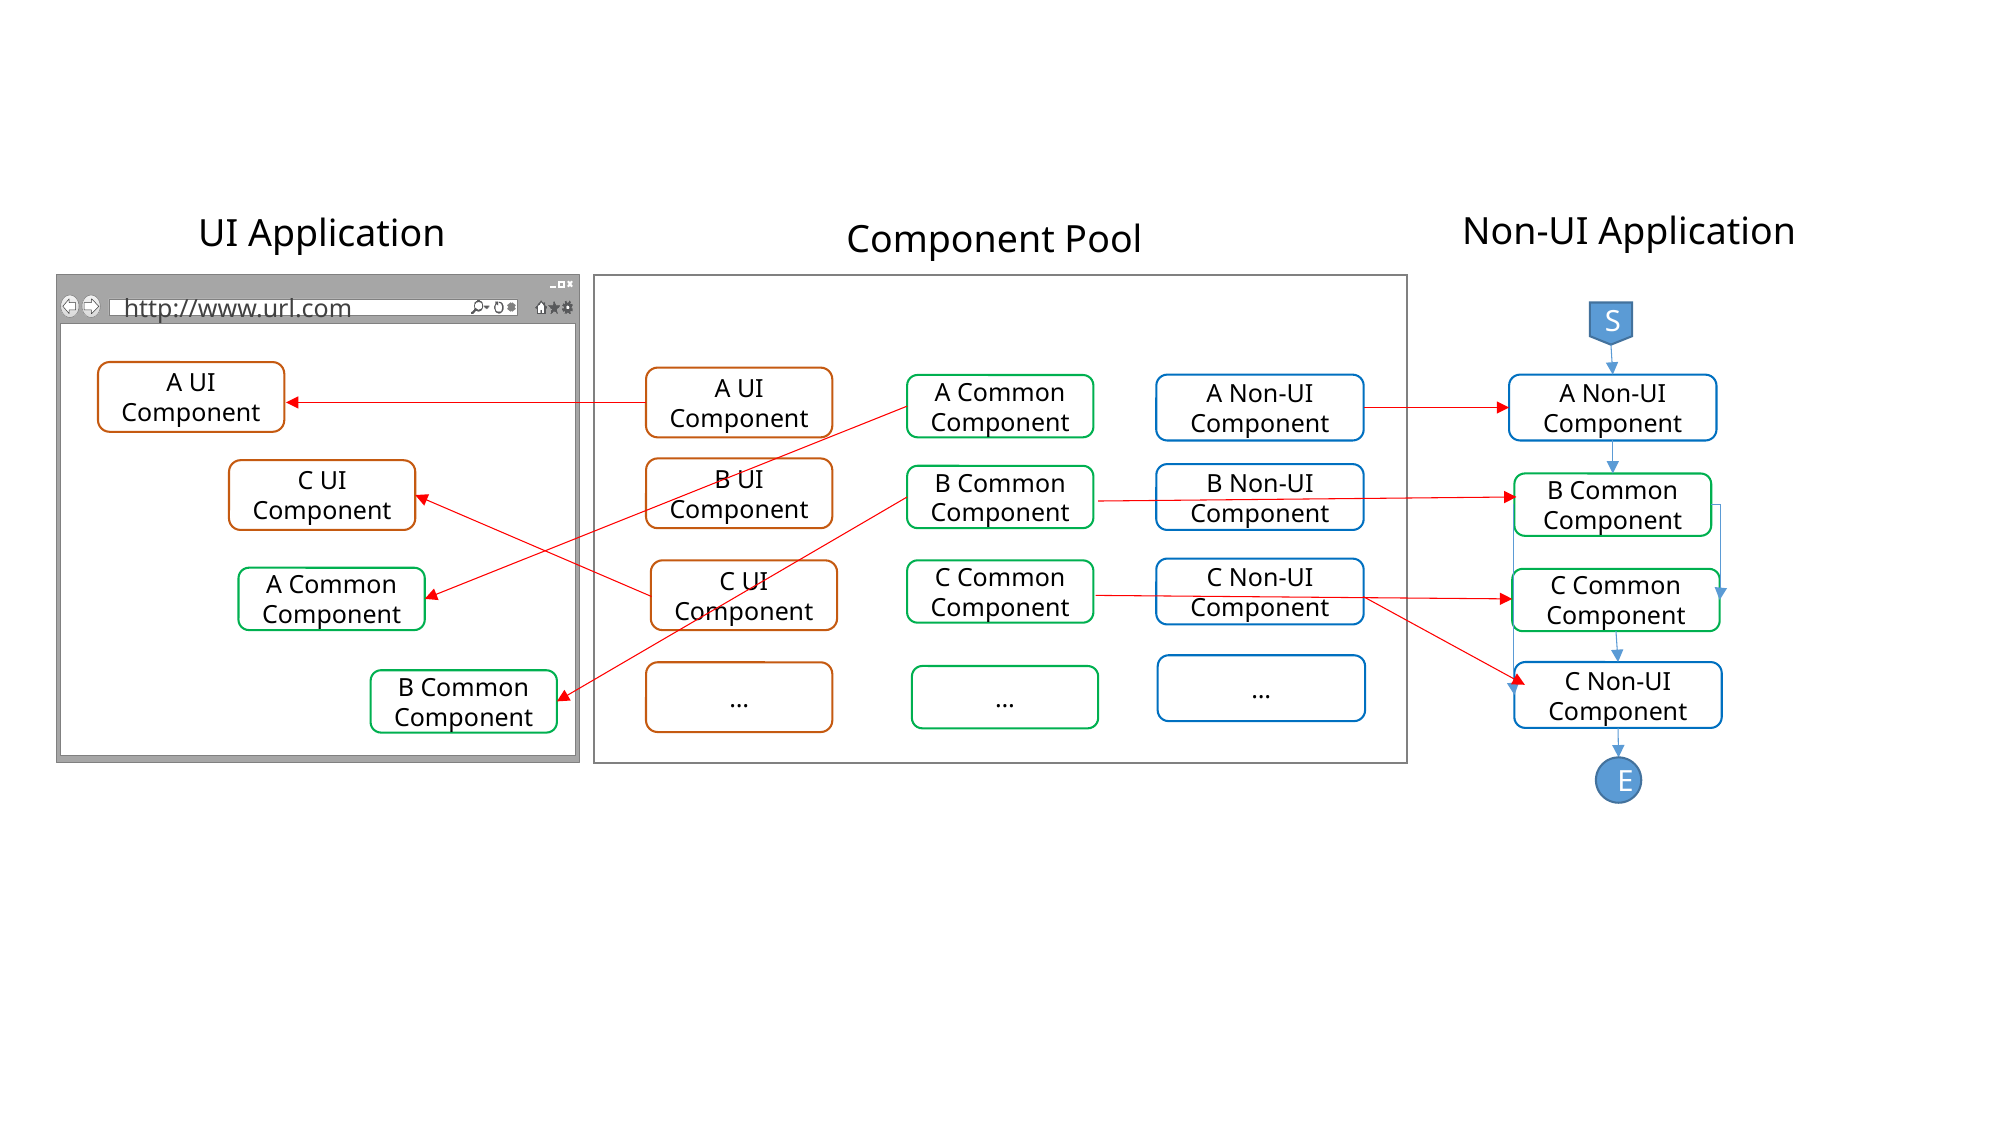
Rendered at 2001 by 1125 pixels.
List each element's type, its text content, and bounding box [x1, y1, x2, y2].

text_box C Non-UI Component [1155, 599, 1363, 626]
text_box C Common Component [1517, 567, 1721, 633]
text_box A Common Component [906, 373, 1095, 439]
text_box B Common Component [908, 464, 1095, 530]
text_box Non-UI Application [1447, 199, 1834, 260]
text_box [1095, 595, 1513, 599]
text_box … [1156, 654, 1367, 723]
text_box E [1594, 756, 1643, 804]
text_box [1098, 496, 1517, 502]
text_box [1363, 596, 1525, 685]
text_box B Non-UI Component [1155, 463, 1365, 496]
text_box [424, 406, 908, 496]
text_box S [1588, 301, 1634, 346]
text_box B Common Component [1513, 472, 1713, 537]
text_box C Non-UI Component [1155, 557, 1365, 595]
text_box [415, 495, 652, 597]
text_box A Non-UI Component [1508, 373, 1718, 442]
text_box [593, 274, 1408, 595]
text_box A Non-UI Component [1155, 373, 1365, 442]
text_box C Non-UI Component [1513, 660, 1723, 729]
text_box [1711, 504, 1720, 601]
text_box … [910, 664, 1100, 730]
text_box B Non-UI Component [1155, 502, 1365, 531]
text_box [556, 496, 908, 702]
text_box A UI Component [644, 366, 834, 406]
text_box [593, 599, 1408, 764]
text_box UI Application [183, 201, 487, 262]
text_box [56, 274, 580, 763]
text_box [1615, 631, 1619, 663]
text_box … [644, 702, 834, 734]
text_box C Common Component [908, 559, 1095, 624]
text_box Component Pool [831, 207, 1184, 268]
